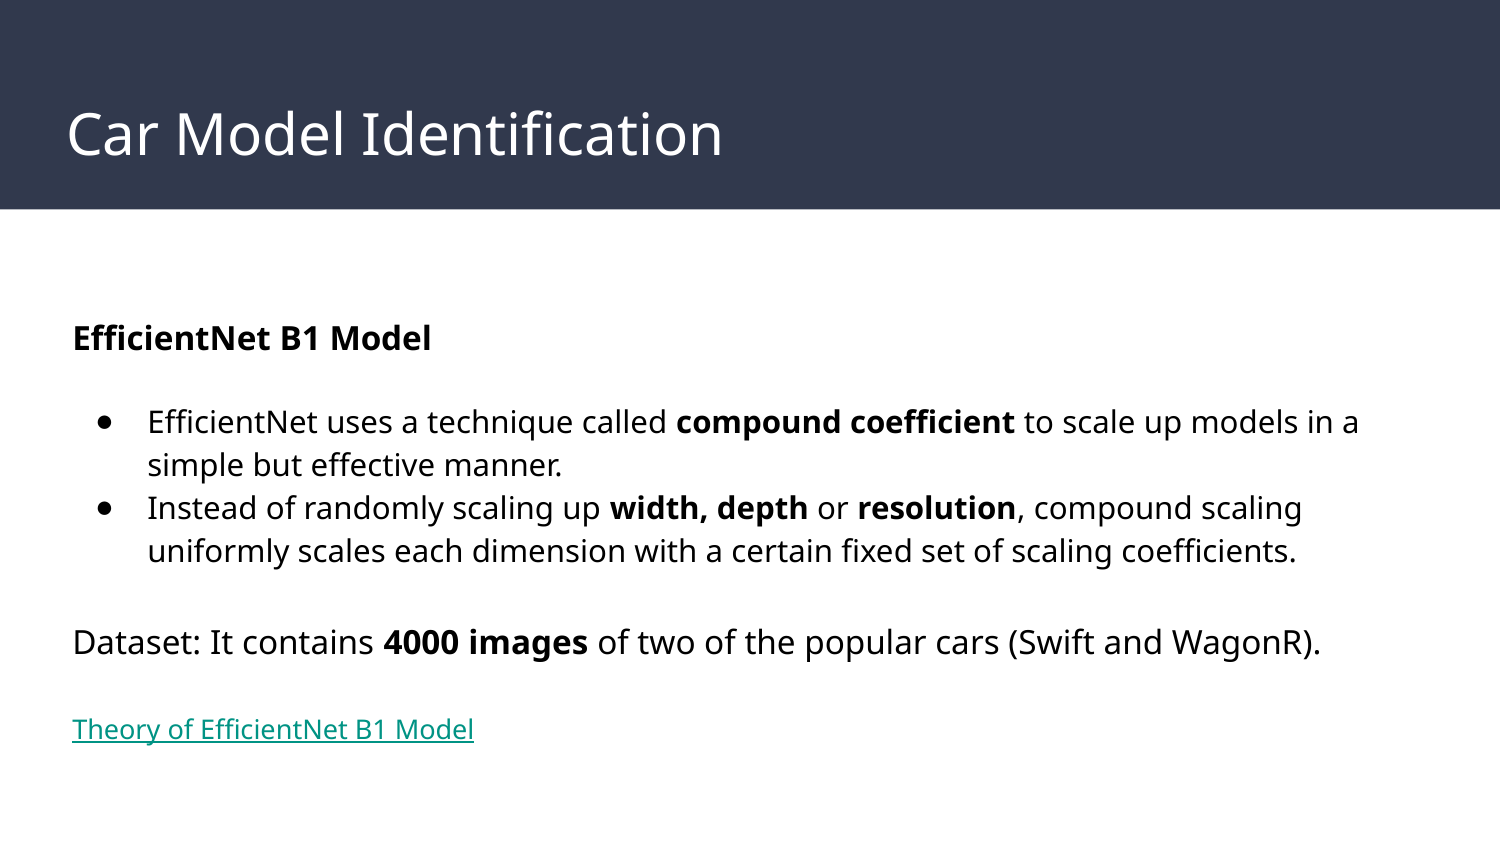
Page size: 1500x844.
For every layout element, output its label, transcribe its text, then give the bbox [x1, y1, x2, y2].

text_box EfficientNet B1 Model EfficientNet uses a technique called compound coefficient to scale up models in a simple but effective manner. Instead of randomly scaling up width, depth or resolution, compound scaling uniformly scales each dimension with a certain fixed set of scaling coefficients. Dataset: It contains 4000 images of two of the popular cars (Swift and WagonR). Theory of EfficientNet B1 Model [57, 301, 1443, 815]
title Car Model Identification [51, 82, 1449, 185]
